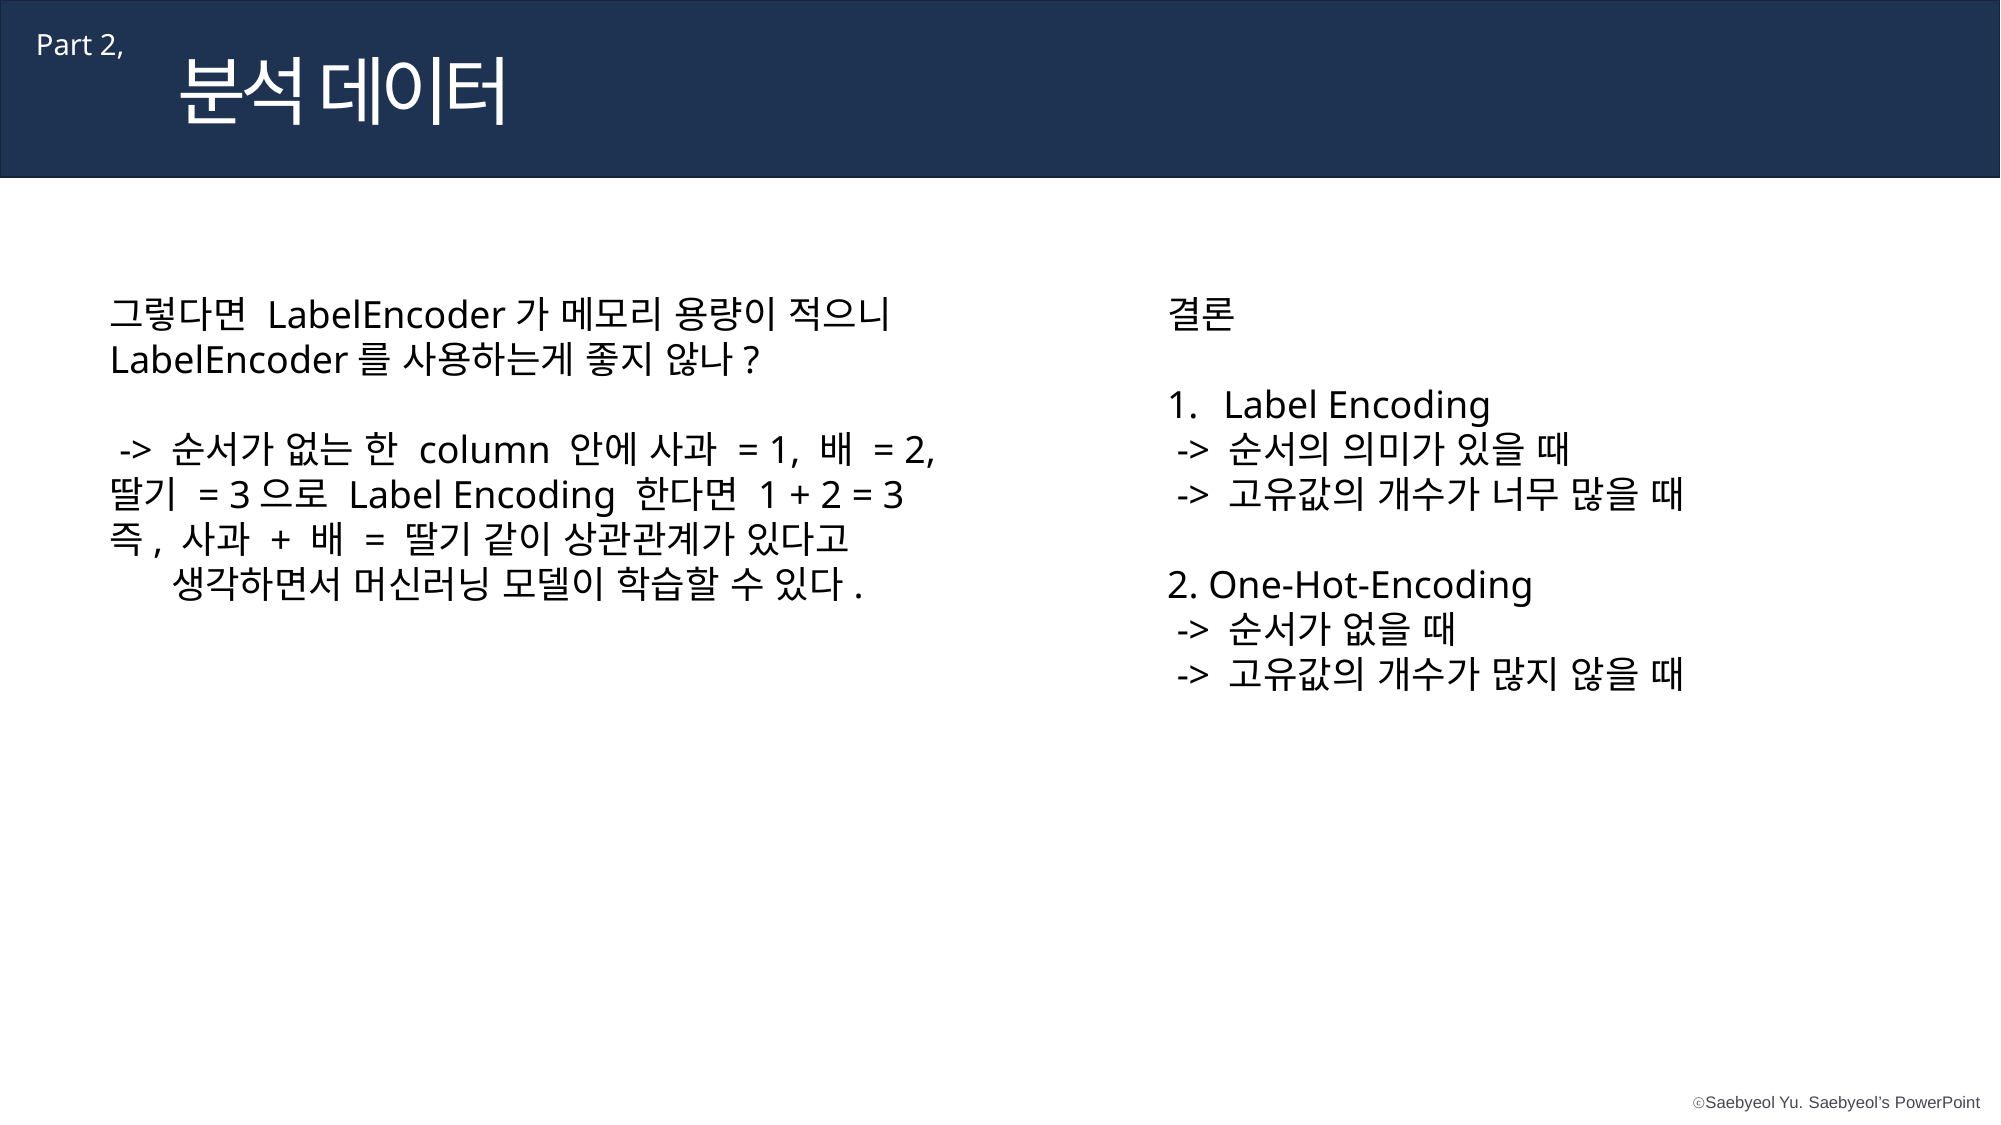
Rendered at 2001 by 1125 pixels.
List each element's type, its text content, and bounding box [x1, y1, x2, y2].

text_box Part 2, [21, 19, 147, 69]
text_box [0, 0, 2000, 178]
text_box 그렇다면 LabelEncoder가 메모리 용량이 적으니LabelEncoder를 사용하는게 좋지 않나? -> 순서가 없는 한 column 안에 사과 = 1, 배 = 2, 딸기 = 3으로 Label Encoding 한다면 1 + 2 = 3 즉, 사과 + 배 = 딸기 같이 상관관계가 있다고 생각하면서 머신러닝 모델이 학습할 수 있다. [94, 283, 1011, 613]
text_box 분석 데이터 [162, 37, 528, 143]
text_box 결론 Label Encoding -> 순서의 의미가 있을 때 -> 고유값의 개수가 너무 많을 때 2. One-Hot-Encoding -> 순서가 없을 때 -> 고유값의 개수가 많지 않을 때 [1152, 283, 1858, 703]
